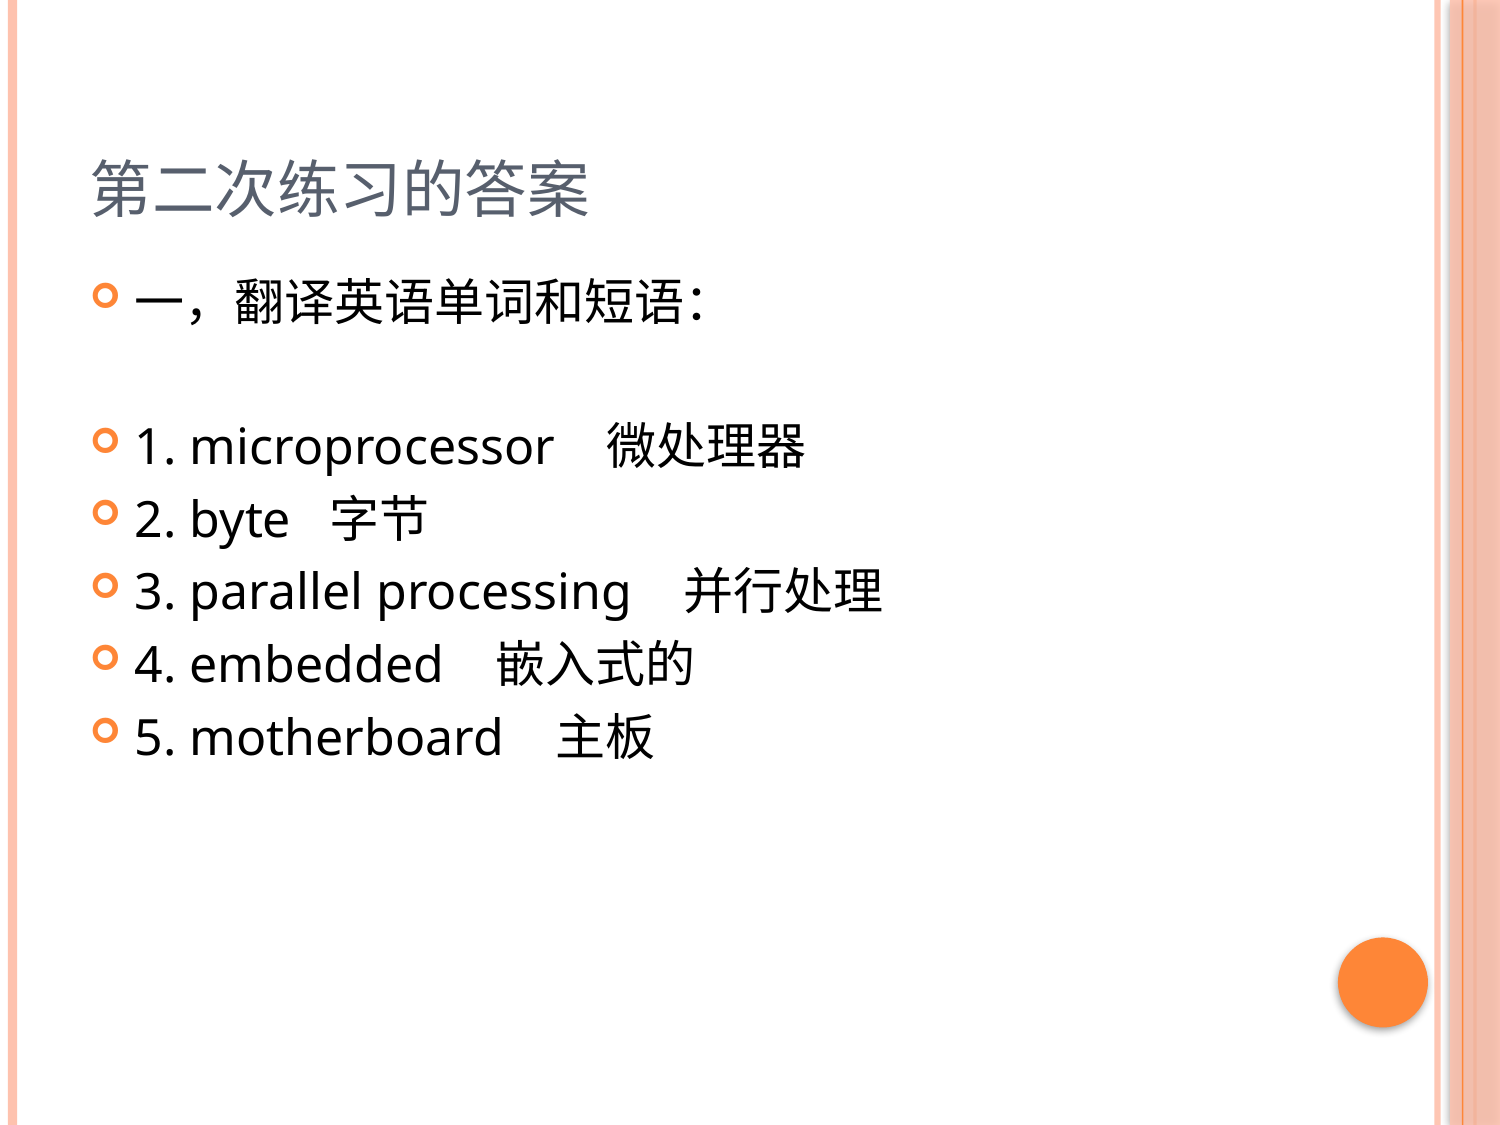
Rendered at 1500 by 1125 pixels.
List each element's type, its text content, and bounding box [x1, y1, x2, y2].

title 第二次练习的答案 [75, 45, 1300, 233]
list 一，翻译英语单词和短语： 1. microprocessor 微处理器 2. byte 字节 3. parallel processing 并行处理 4. embedded 嵌入式的 5. motherboard 主板 [75, 262, 1300, 1062]
